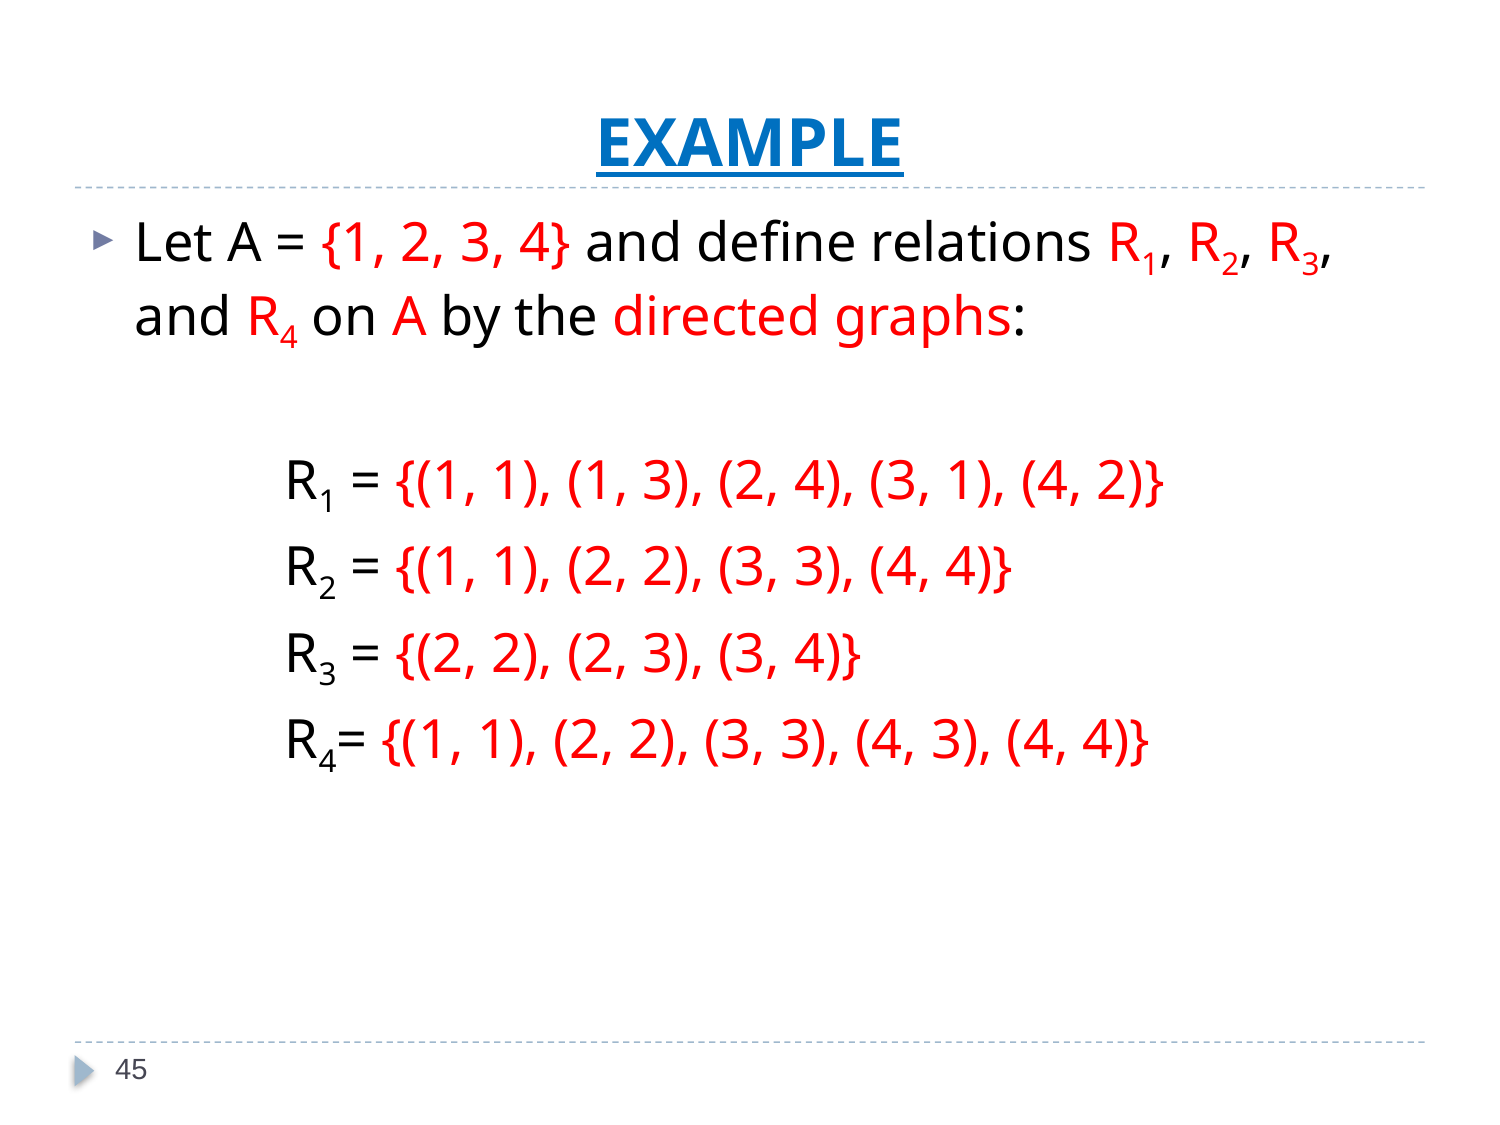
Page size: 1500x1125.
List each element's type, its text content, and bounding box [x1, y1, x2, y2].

title EXAMPLE [75, 24, 1425, 188]
slide_number 45 [100, 1042, 426, 1103]
list Let A = {1, 2, 3, 4} and define relations R1, R2, R3, and R4 on A by the directed graphs: R1 = {(1, 1), (1, 3), (2, 4), (3, 1), (4, 2)} R2 = {(1, 1), (2, 2), (3, 3), (4, 4)} R3 = {(2, 2), (2, 3), (3, 4)} R4= {(1, 1), (2, 2), (3, 3), (4, 3), (4, 4)} [75, 200, 1425, 1010]
